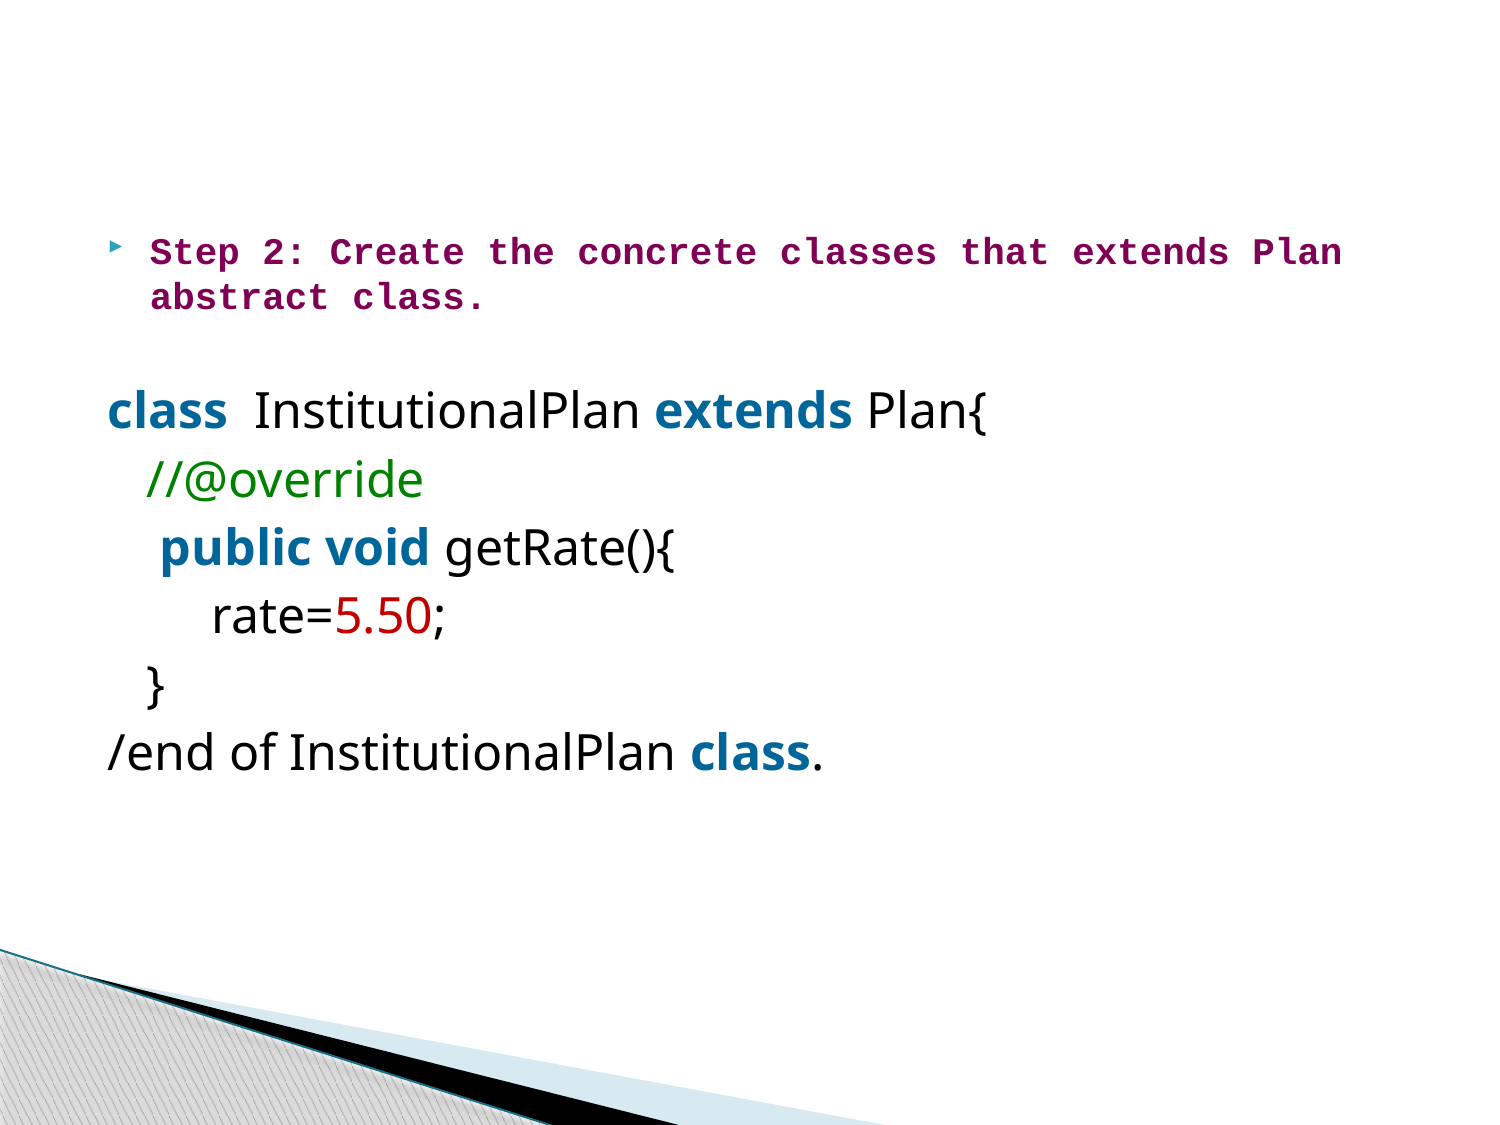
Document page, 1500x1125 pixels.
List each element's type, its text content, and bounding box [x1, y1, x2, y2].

list Step 2: Create the concrete classes that extends Plan abstract class. class InstitutionalPlan extends Plan{ //@override public void getRate(){ rate=5.50; } /end of InstitutionalPlan class. [75, 219, 1425, 986]
